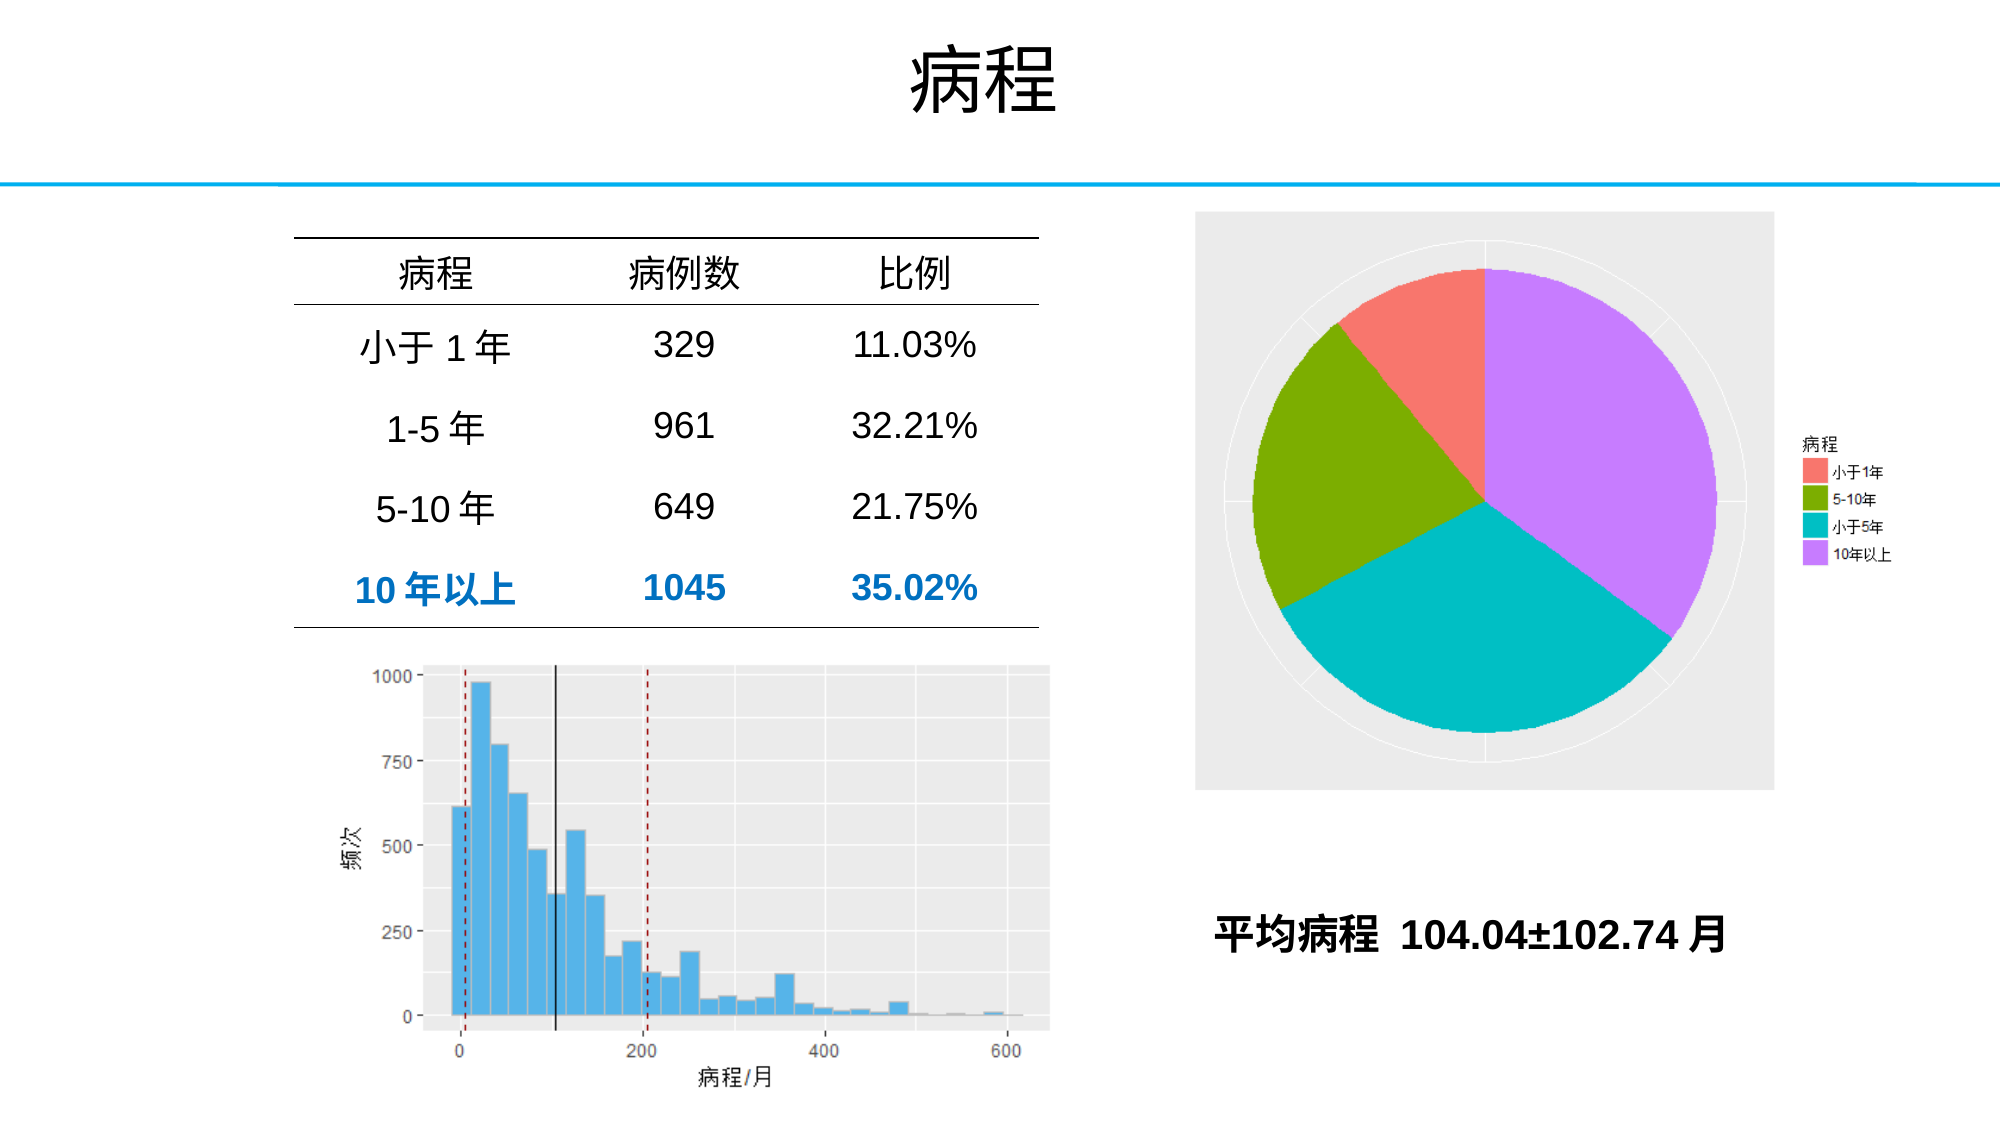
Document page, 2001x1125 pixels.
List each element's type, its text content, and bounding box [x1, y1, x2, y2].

table_cell 1045 [578, 547, 791, 627]
table_cell 21.75% [791, 466, 1039, 547]
table_cell 1-5年 [294, 385, 578, 466]
table_cell 5-10年 [294, 466, 578, 547]
picture [1126, 205, 1940, 827]
table_cell 35.02% [791, 547, 1039, 627]
picture [330, 655, 1062, 1099]
table_header 病程 [294, 239, 578, 304]
table_cell 11.03% [791, 305, 1039, 385]
table_header 比例 [791, 239, 1039, 304]
table_cell 649 [578, 466, 791, 547]
table_cell 961 [578, 385, 791, 466]
table_cell 32.21% [791, 385, 1039, 466]
text_box 平均病程 104.04±102.74月 [1198, 900, 1779, 965]
table_cell 329 [578, 305, 791, 385]
table_header 病例数 [578, 239, 791, 304]
table_cell 10年以上 [294, 547, 578, 627]
text_box 病程 [122, 0, 1846, 170]
table_cell 小于1年 [294, 305, 578, 385]
